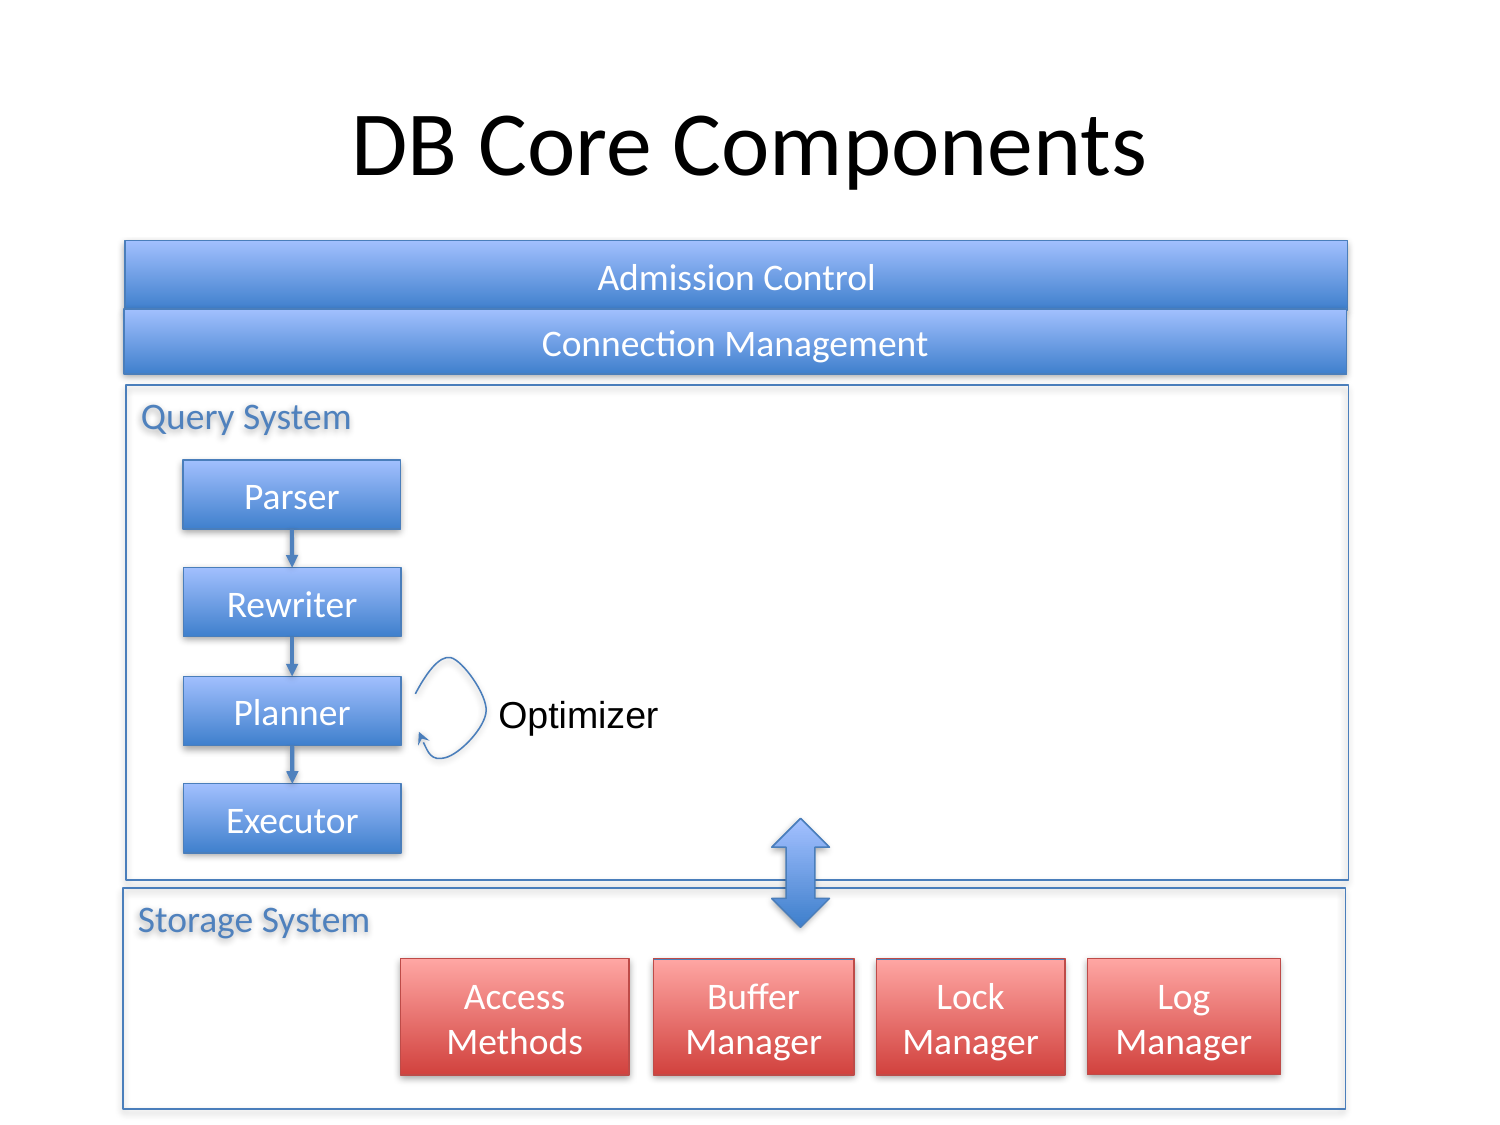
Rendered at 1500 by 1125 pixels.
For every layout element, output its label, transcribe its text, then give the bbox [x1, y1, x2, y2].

text_box Query System [125, 384, 1349, 881]
title DB Core Components [75, 45, 1425, 233]
text_box Storage System [122, 887, 1346, 1110]
text_box Rewriter [183, 567, 402, 637]
text_box Parser [182, 459, 401, 530]
text_box Access Methods [400, 958, 630, 1076]
text_box Executor [183, 783, 402, 854]
text_box Buffer Manager [653, 958, 855, 1076]
text_box Planner [183, 676, 402, 746]
text_box Admission Control [124, 240, 1348, 309]
text_box Lock Manager [876, 958, 1066, 1076]
text_box [414, 656, 483, 760]
text_box [771, 817, 831, 928]
text_box Log Manager [1087, 958, 1281, 1075]
text_box Optimizer [483, 683, 674, 744]
text_box Connection Management [123, 308, 1347, 375]
